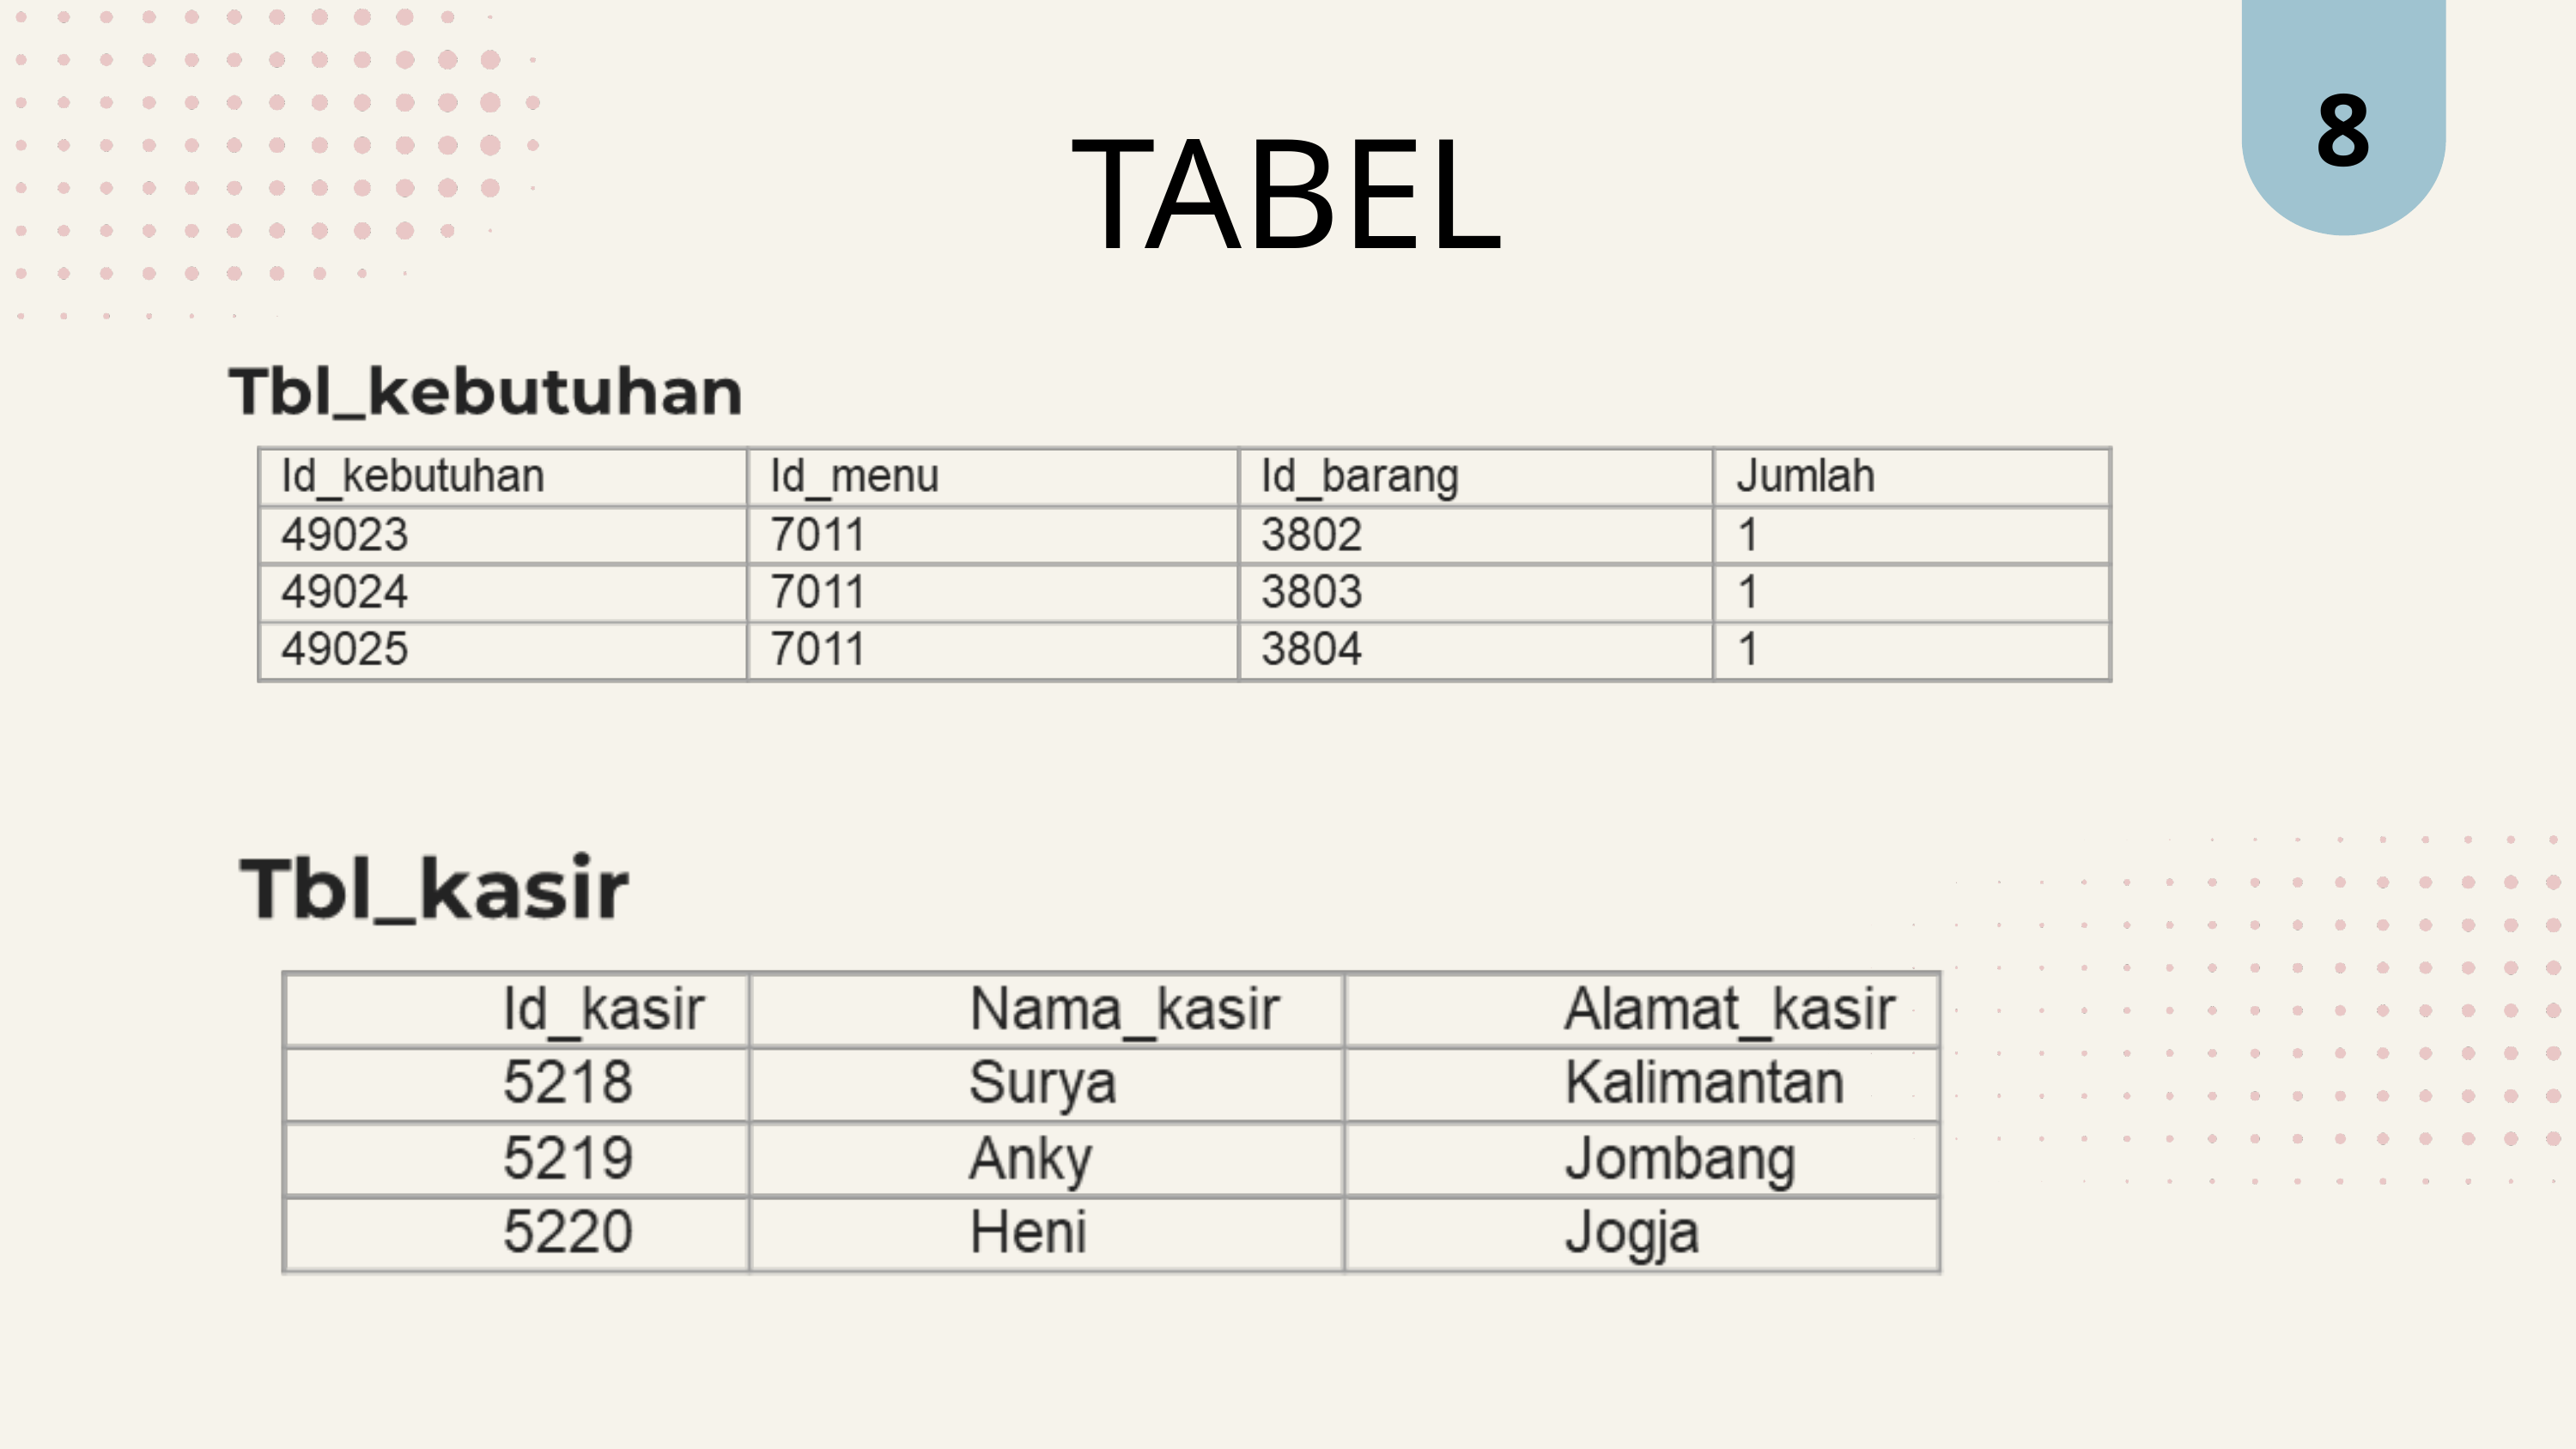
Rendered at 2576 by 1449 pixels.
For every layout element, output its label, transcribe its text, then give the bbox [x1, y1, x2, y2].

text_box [2233, 0, 2455, 236]
text_box [189, 794, 1945, 1304]
text_box TABEL [540, 66, 2216, 280]
text_box [1945, 835, 2576, 1185]
text_box [0, 0, 540, 319]
text_box [189, 318, 2115, 705]
